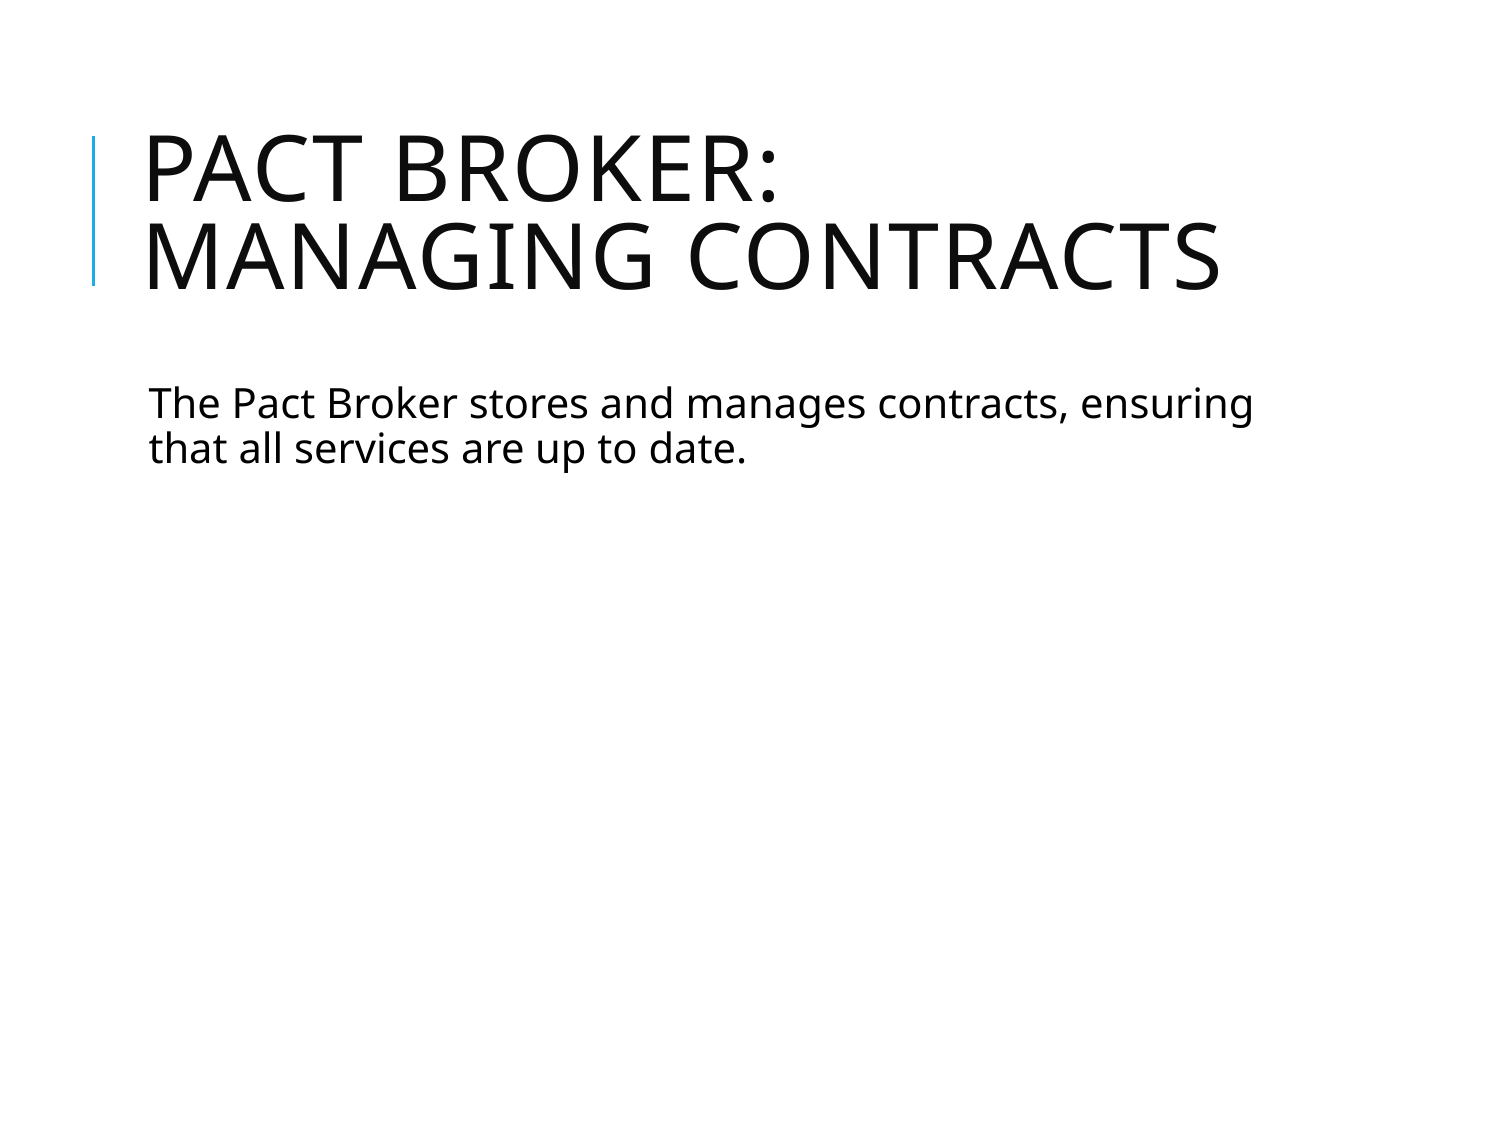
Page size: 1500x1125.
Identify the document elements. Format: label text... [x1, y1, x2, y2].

list The Pact Broker stores and manages contracts, ensuring that all services are up to date. [126, 375, 1322, 1035]
title Pact Broker: Managing Contracts [126, 96, 1322, 342]
